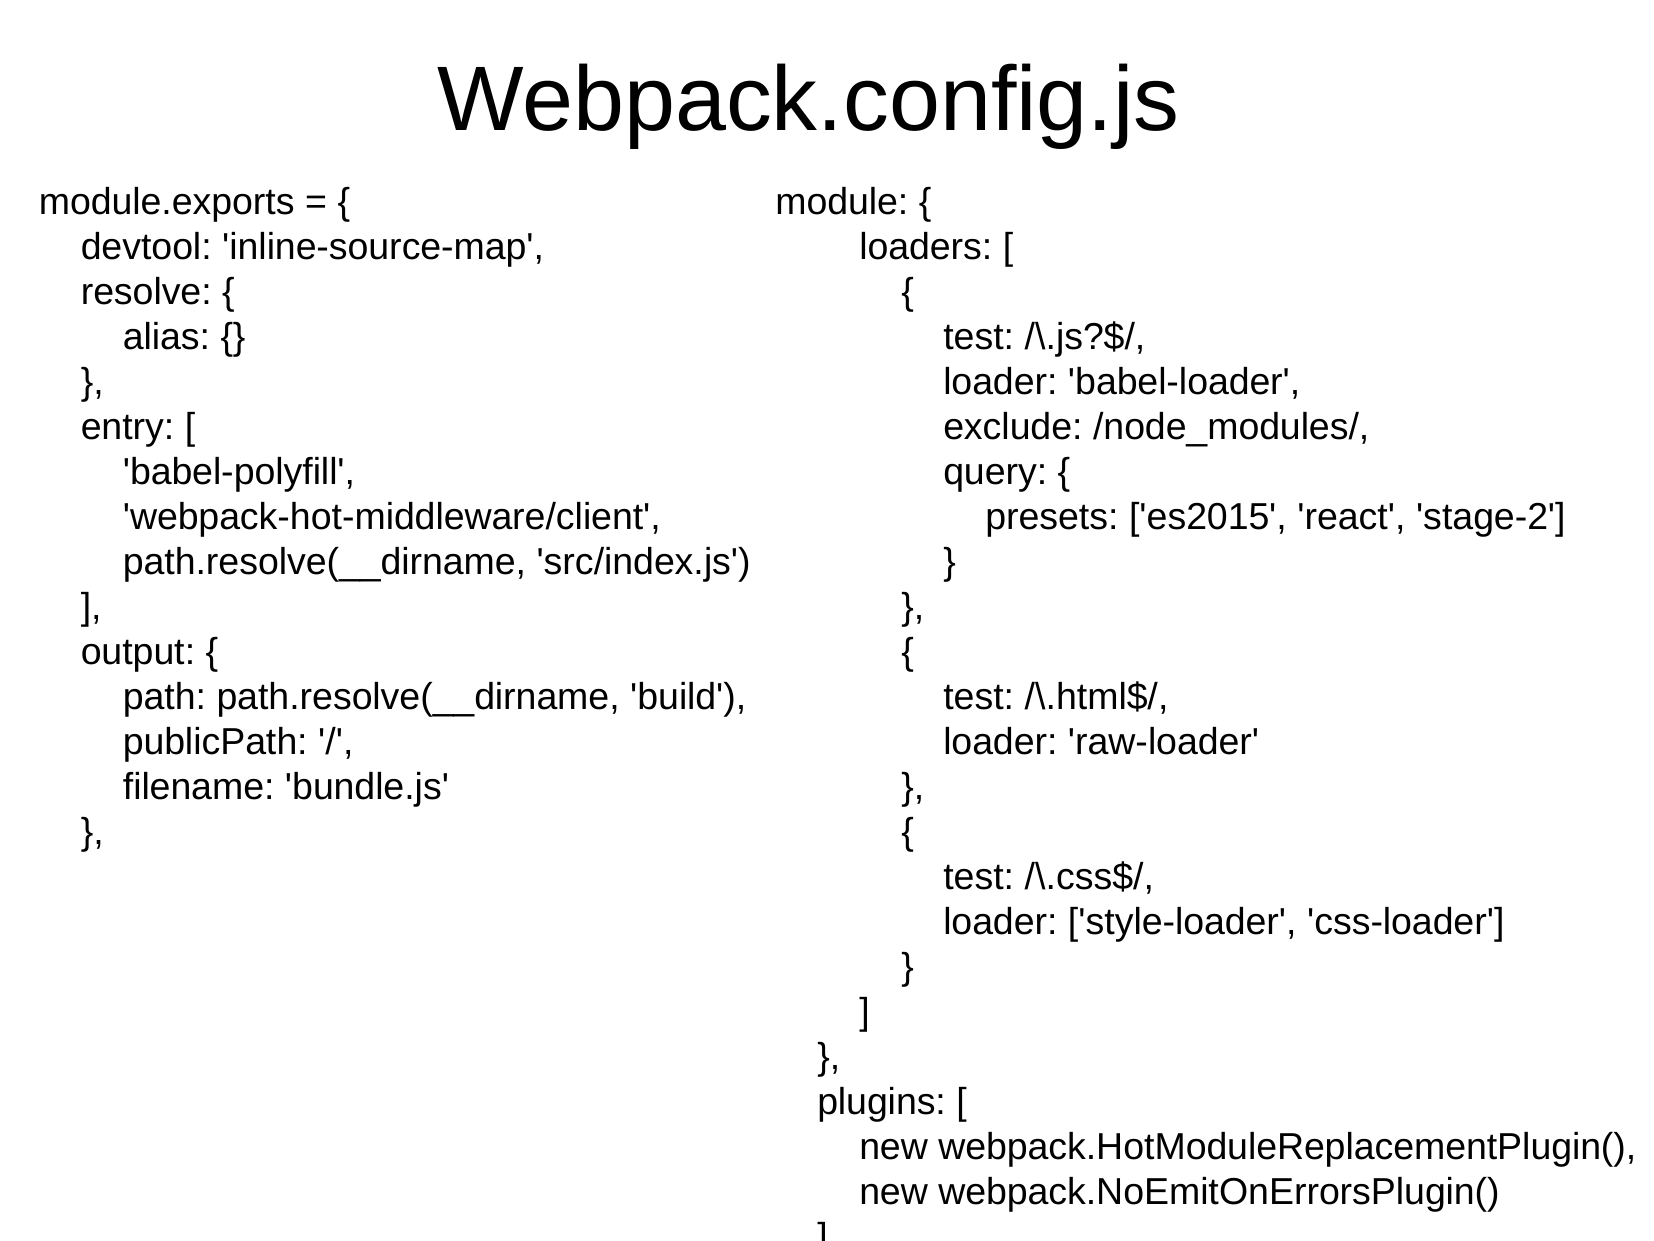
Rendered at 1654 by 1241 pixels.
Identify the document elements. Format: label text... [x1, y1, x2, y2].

text_box module.exports = { devtool: 'inline-source-map', resolve: { alias: {} }, entry: [ 'babel-polyfill', 'webpack-hot-middleware/client', path.resolve(__dirname, 'src/index.js') ], output: { path: path.resolve(__dirname, 'build'), publicPath: '/', filename: 'bundle.js' }, [24, 169, 760, 910]
text_box Webpack.config.js [64, 0, 1554, 169]
text_box module: { loaders: [ { test: /\.js?$/, loader: 'babel-loader', exclude: /node_modules/, query: { presets: ['es2015', 'react', 'stage-2'] } }, { test: /\.html$/, loader: 'raw-loader' }, { test: /\.css$/, loader: ['style-loader', 'css-loader'] } ] }, plugins: [ new webpack.HotModuleReplacementPlugin(), new webpack.NoEmitOnErrorsPlugin() ] }; [760, 169, 1652, 1235]
